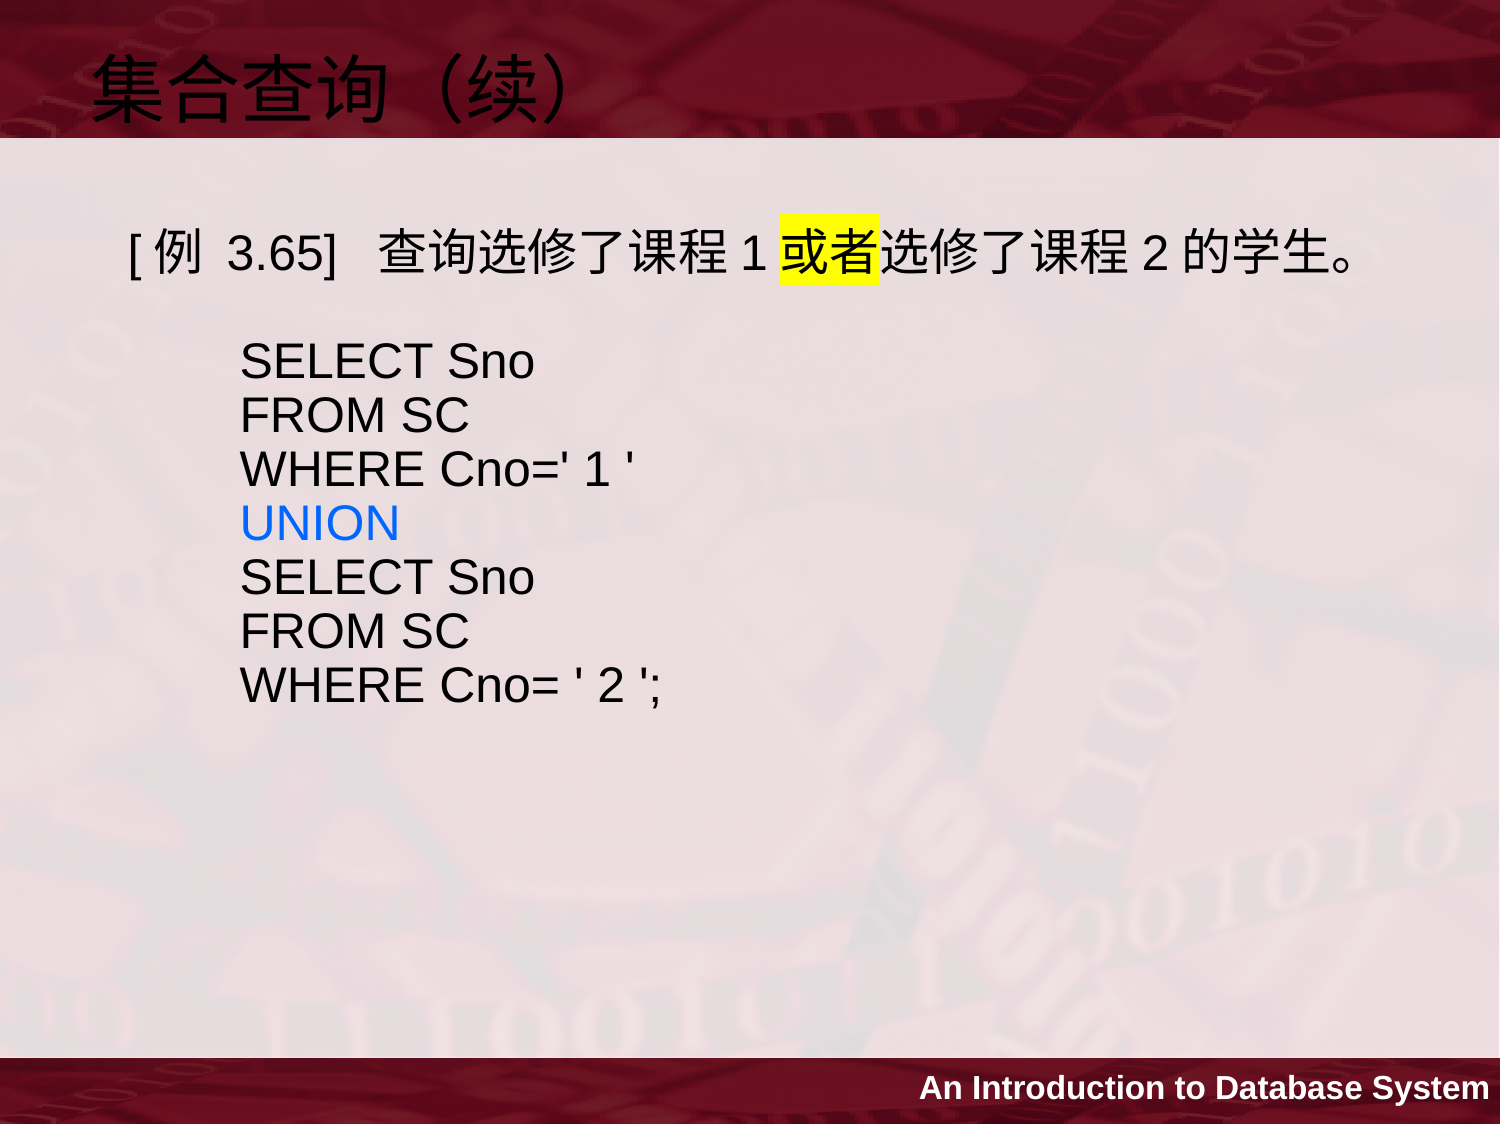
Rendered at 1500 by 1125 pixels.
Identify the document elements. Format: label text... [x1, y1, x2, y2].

title 集合查询（续） [75, 0, 1425, 181]
picture [0, 0, 1500, 1124]
list [例 3.65] 查询选修了课程1或者选修了课程2的学生。 SELECT Sno FROM SC WHERE Cno=' 1 ' UNION SELECT Sno FROM SC WHERE Cno= ' 2 '; [112, 220, 1425, 895]
